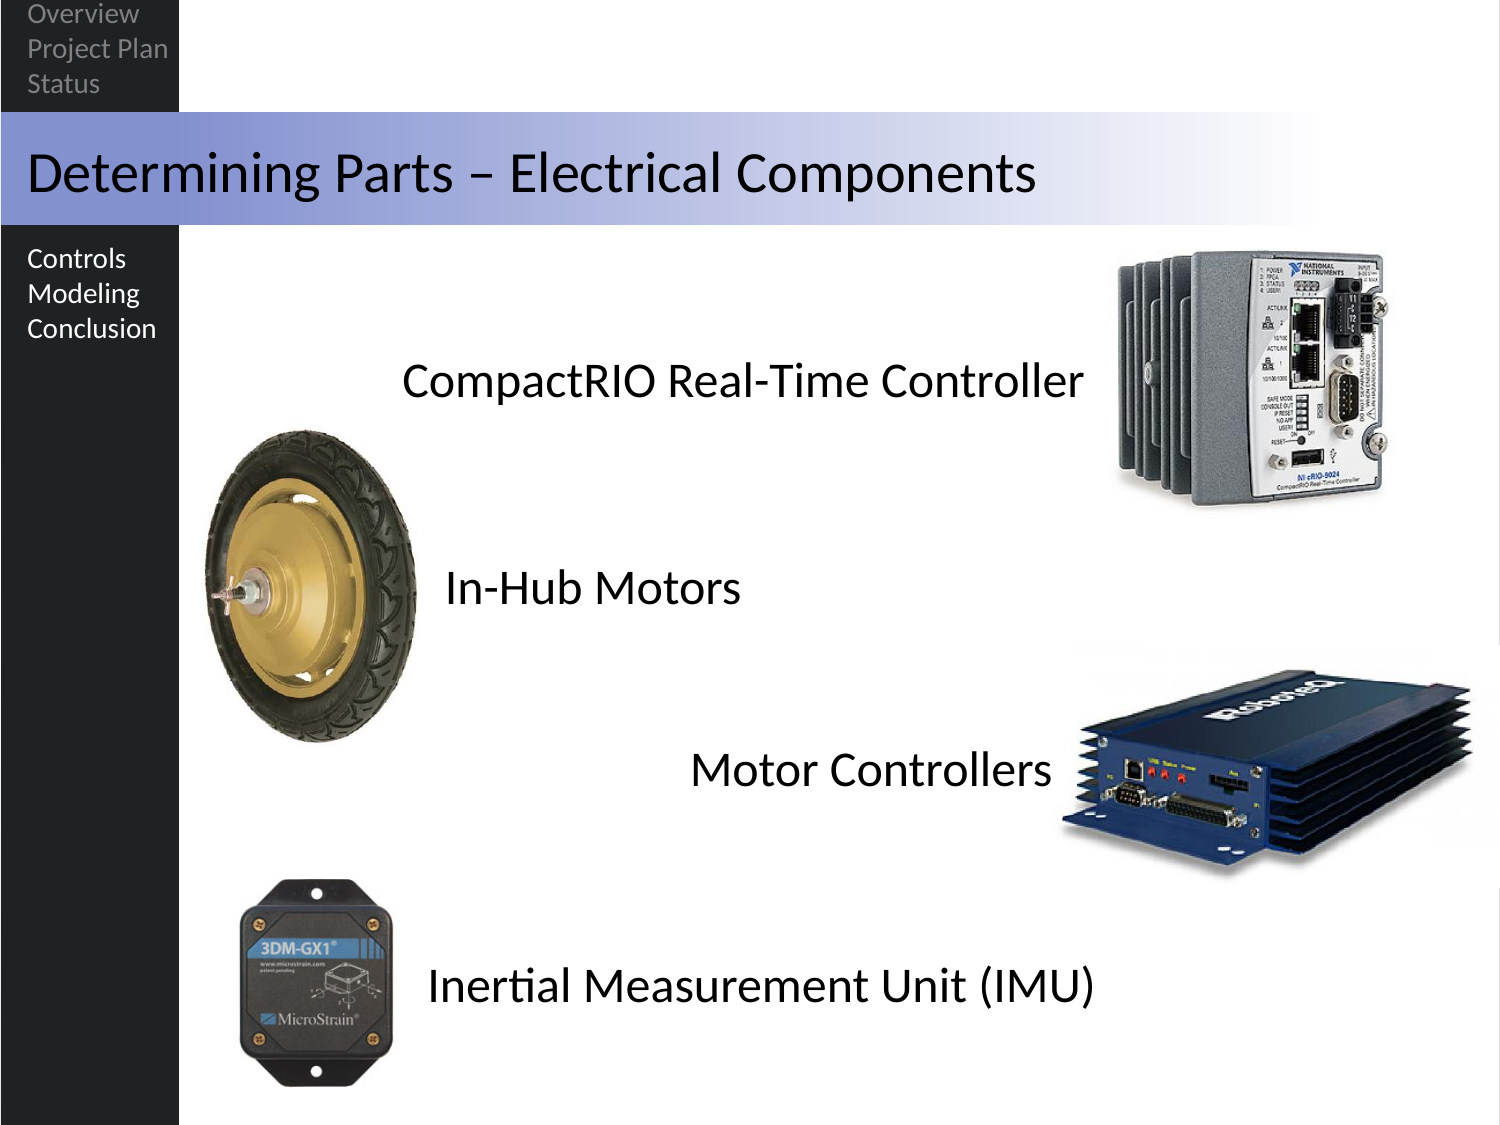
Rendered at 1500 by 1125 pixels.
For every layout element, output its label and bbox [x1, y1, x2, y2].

text_box [190, 878, 1176, 1088]
text_box [187, 412, 1194, 758]
picture [1, 0, 1499, 1125]
text_box [387, 229, 1413, 526]
text_box [674, 645, 1500, 888]
